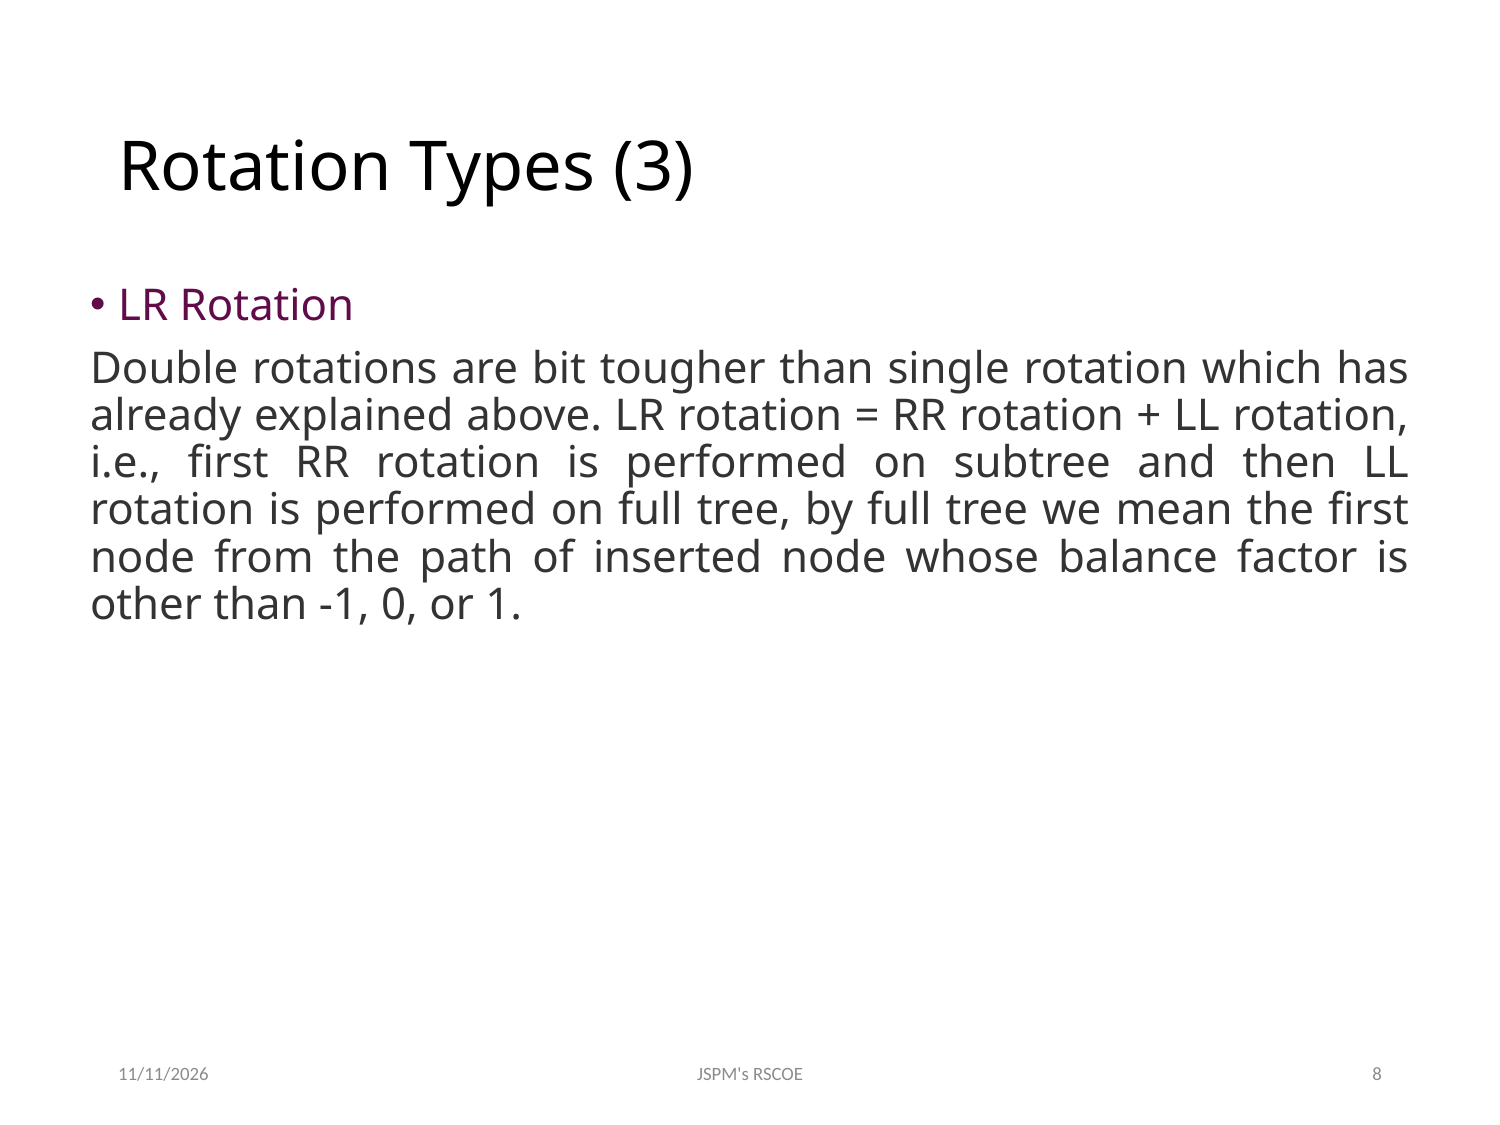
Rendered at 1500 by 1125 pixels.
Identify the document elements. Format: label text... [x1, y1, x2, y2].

list LR Rotation Double rotations are bit tougher than single rotation which has already explained above. LR rotation = RR rotation + LL rotation, i.e., first RR rotation is performed on subtree and then LL rotation is performed on full tree, by full tree we mean the first node from the path of inserted node whose balance factor is other than -1, 0, or 1. [75, 274, 1425, 995]
footer JSPM's RSCOE [496, 1042, 1004, 1103]
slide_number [103, 1042, 441, 1103]
slide_number 8 [1059, 1042, 1397, 1103]
title Rotation Types (3) [103, 59, 1397, 274]
